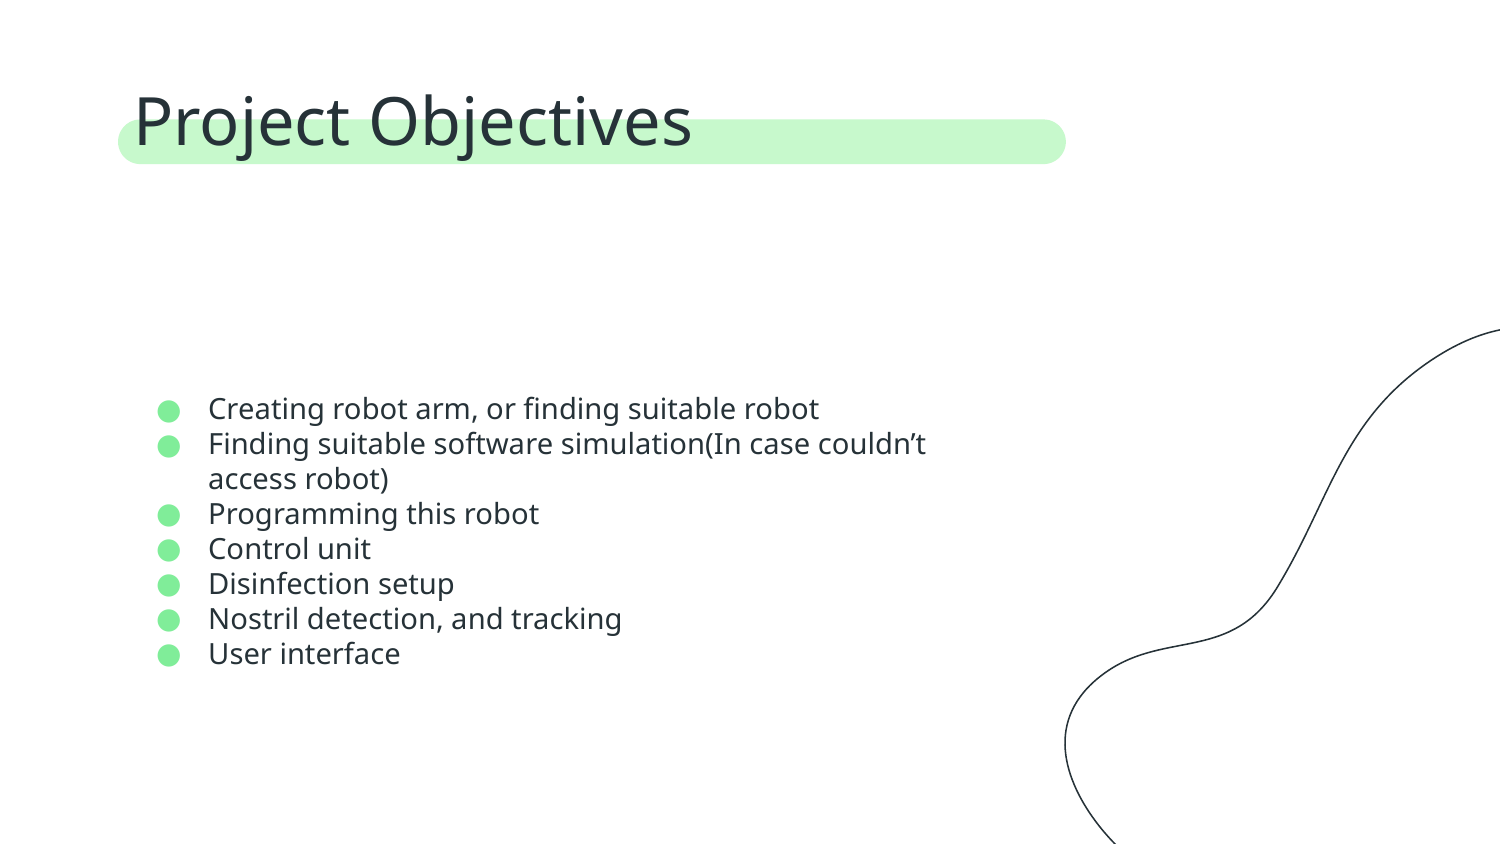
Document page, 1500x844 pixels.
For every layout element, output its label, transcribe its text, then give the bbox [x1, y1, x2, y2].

list Creating robot arm, or finding suitable robot Finding suitable software simulation(In case couldn’t access robot) Programming this robot Control unit Disinfection setup Nostril detection, and tracking User interface [118, 340, 980, 658]
title Project Objectives [118, 63, 1382, 165]
